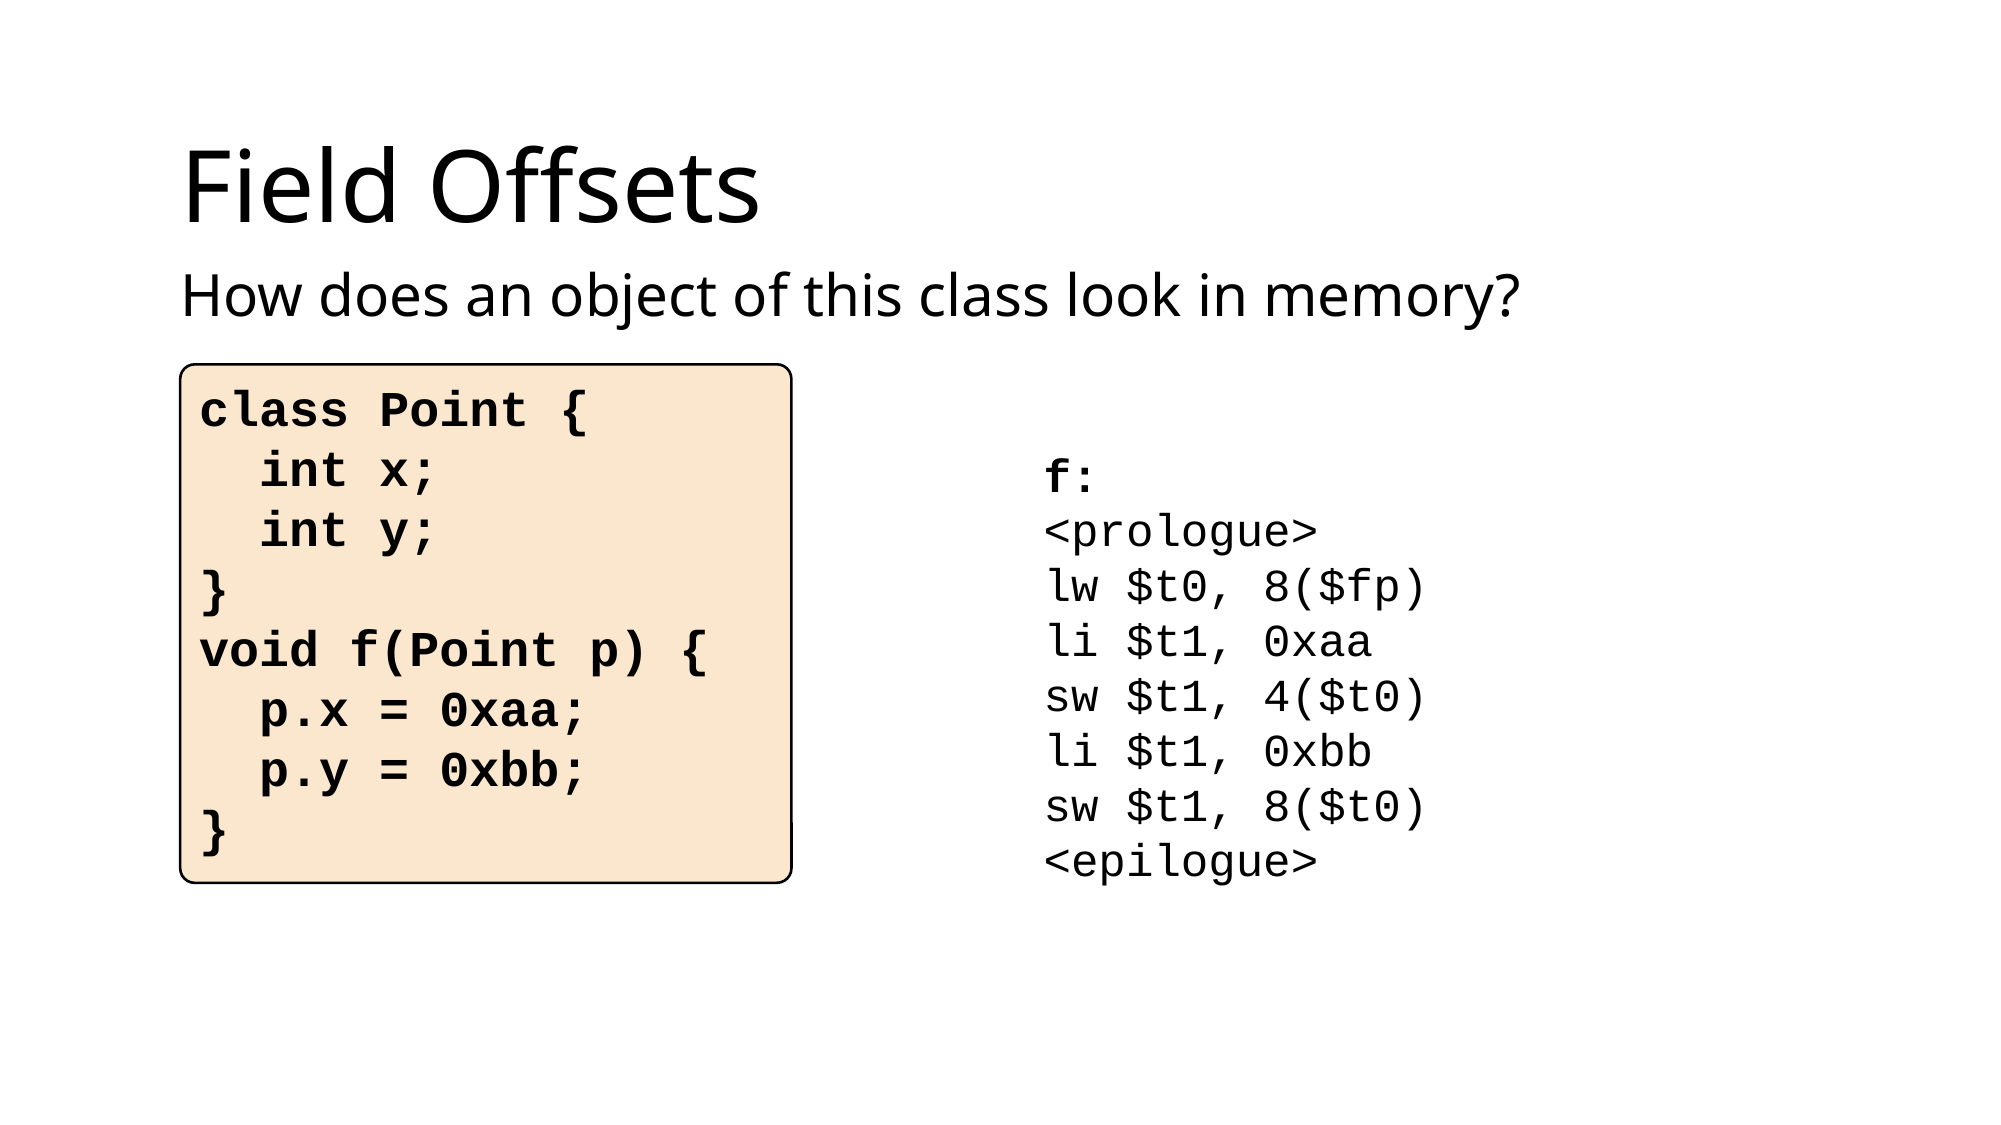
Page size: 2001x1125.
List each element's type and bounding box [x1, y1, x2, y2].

text_box [1028, 438, 1791, 894]
text_box [178, 363, 793, 885]
text_box [165, 114, 1829, 336]
